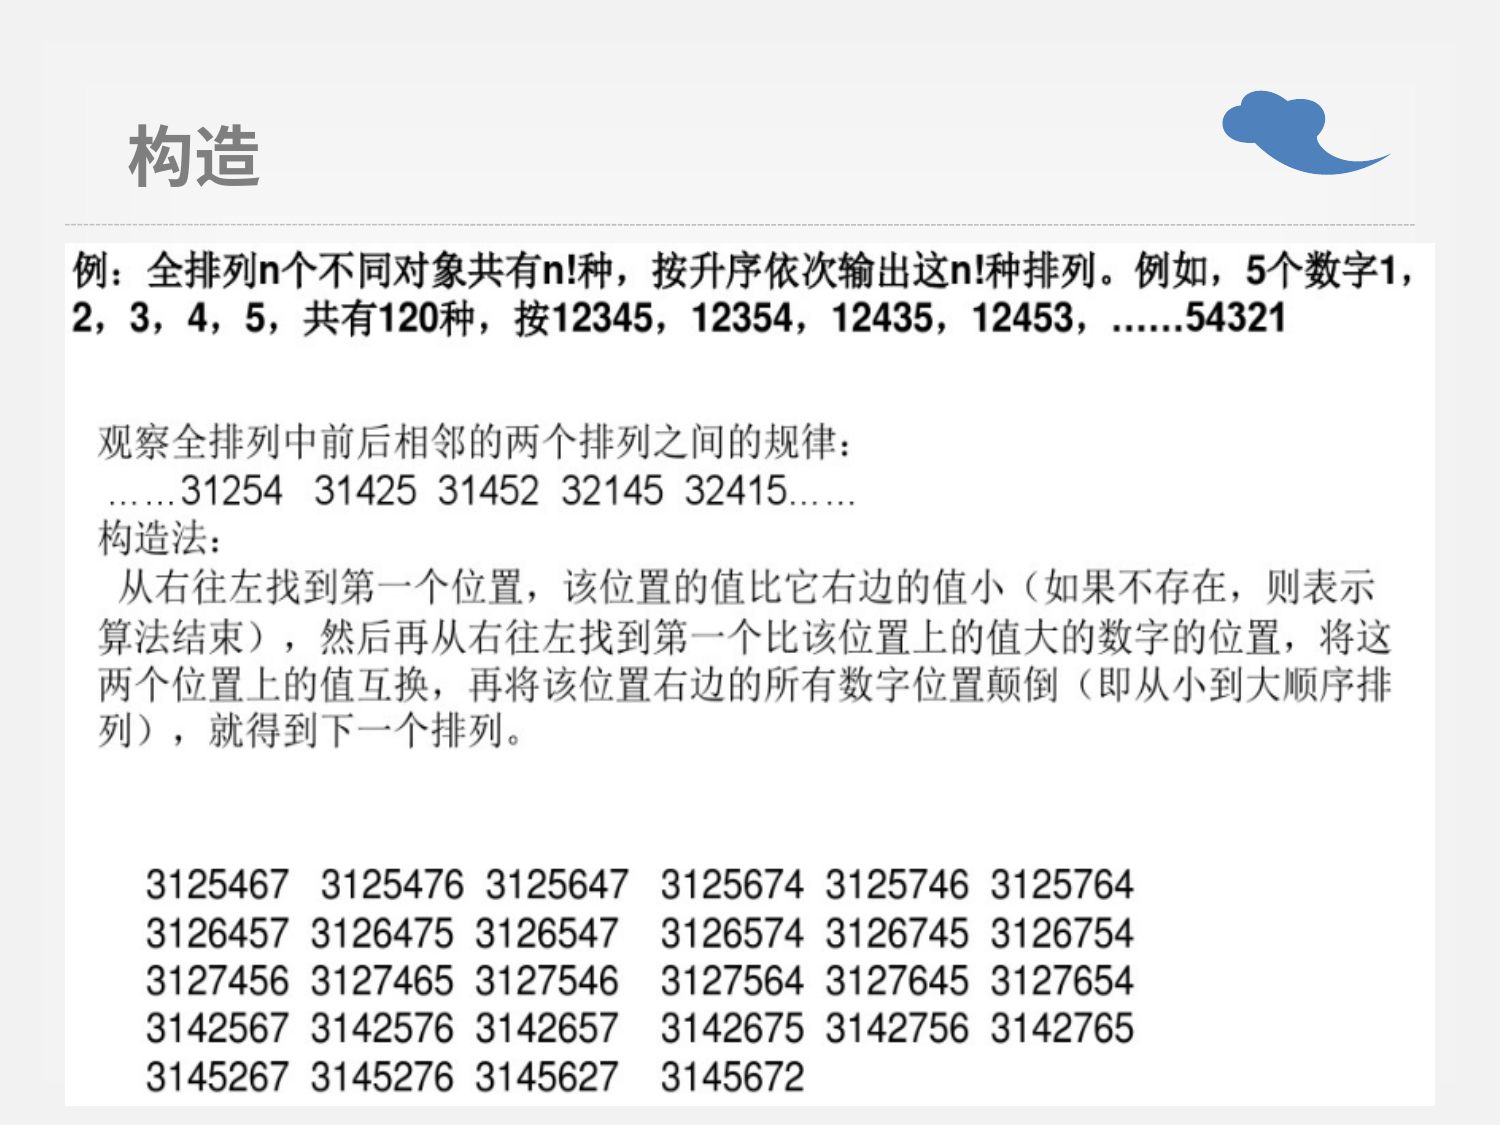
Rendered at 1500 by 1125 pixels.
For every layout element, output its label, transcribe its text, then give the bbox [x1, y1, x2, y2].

picture [64, 243, 1435, 1106]
text_box 构造 [112, 99, 277, 202]
text_box [1222, 90, 1391, 175]
